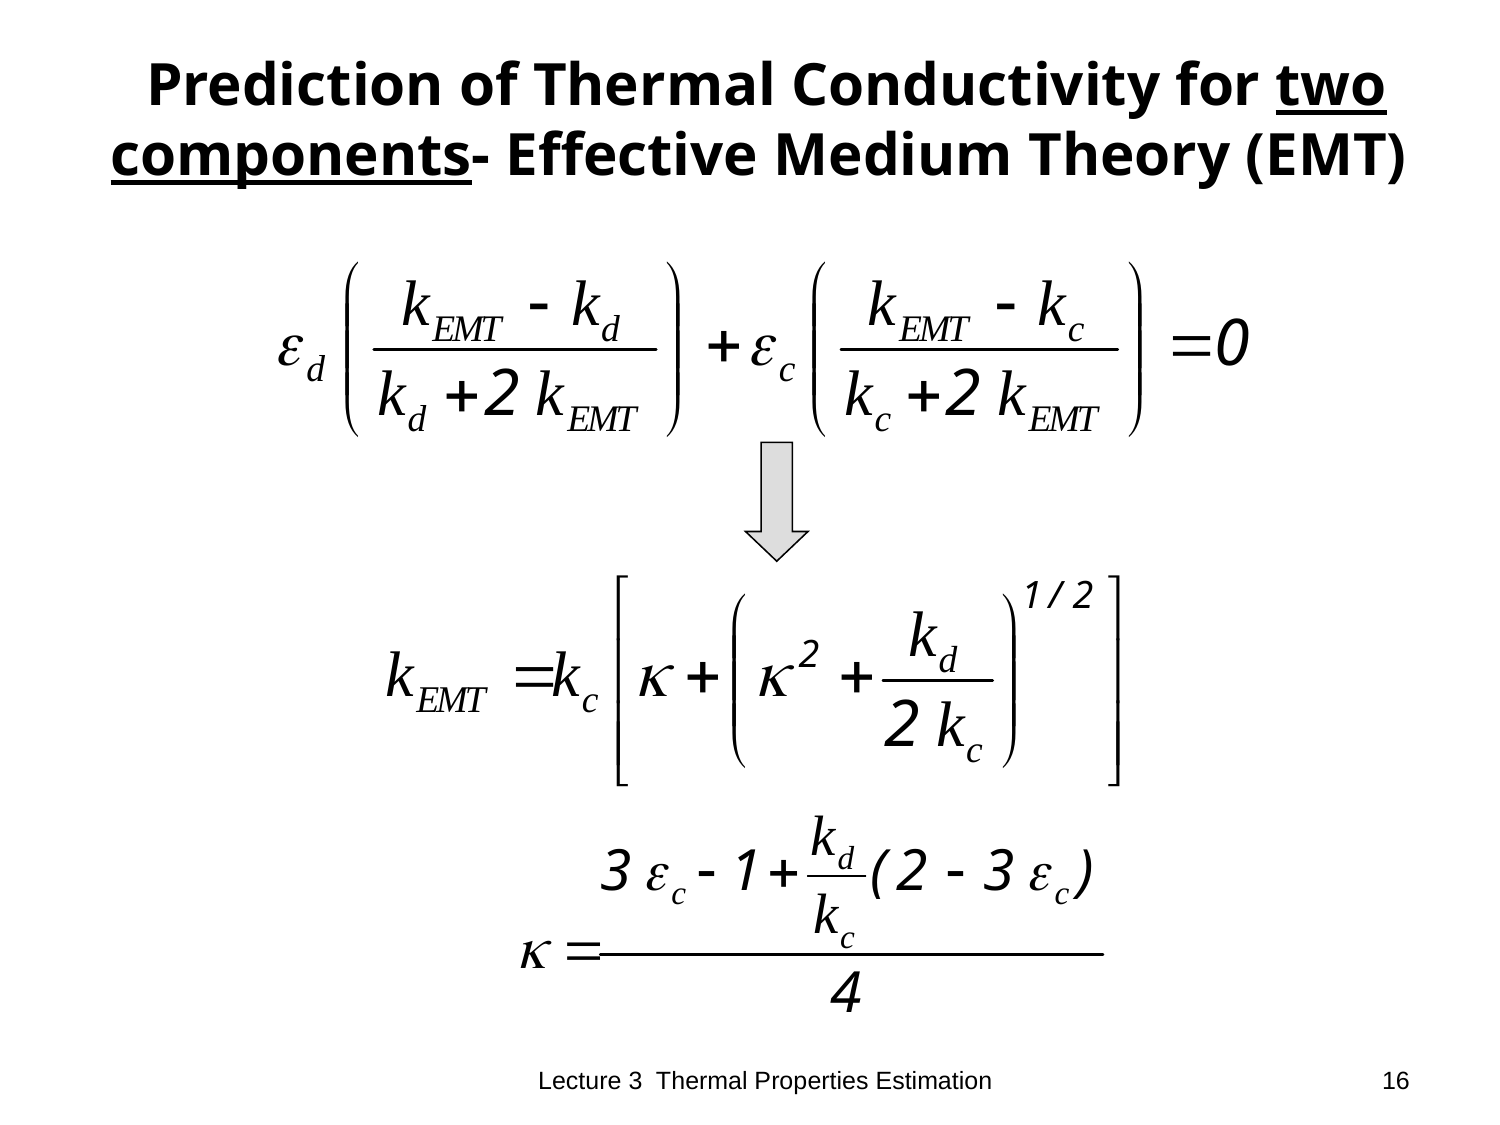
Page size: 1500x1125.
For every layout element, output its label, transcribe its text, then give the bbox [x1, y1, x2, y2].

text_box [745, 460, 808, 560]
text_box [375, 562, 1166, 799]
slide_number 16 [1357, 1051, 1426, 1103]
text_box Prediction of Thermal Conductivity for two components- Effective Medium Theory (EMT) [95, 40, 1437, 195]
footer Lecture 3 Thermal Properties Estimation [512, 1034, 1020, 1103]
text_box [511, 802, 1135, 1026]
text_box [266, 247, 1271, 452]
